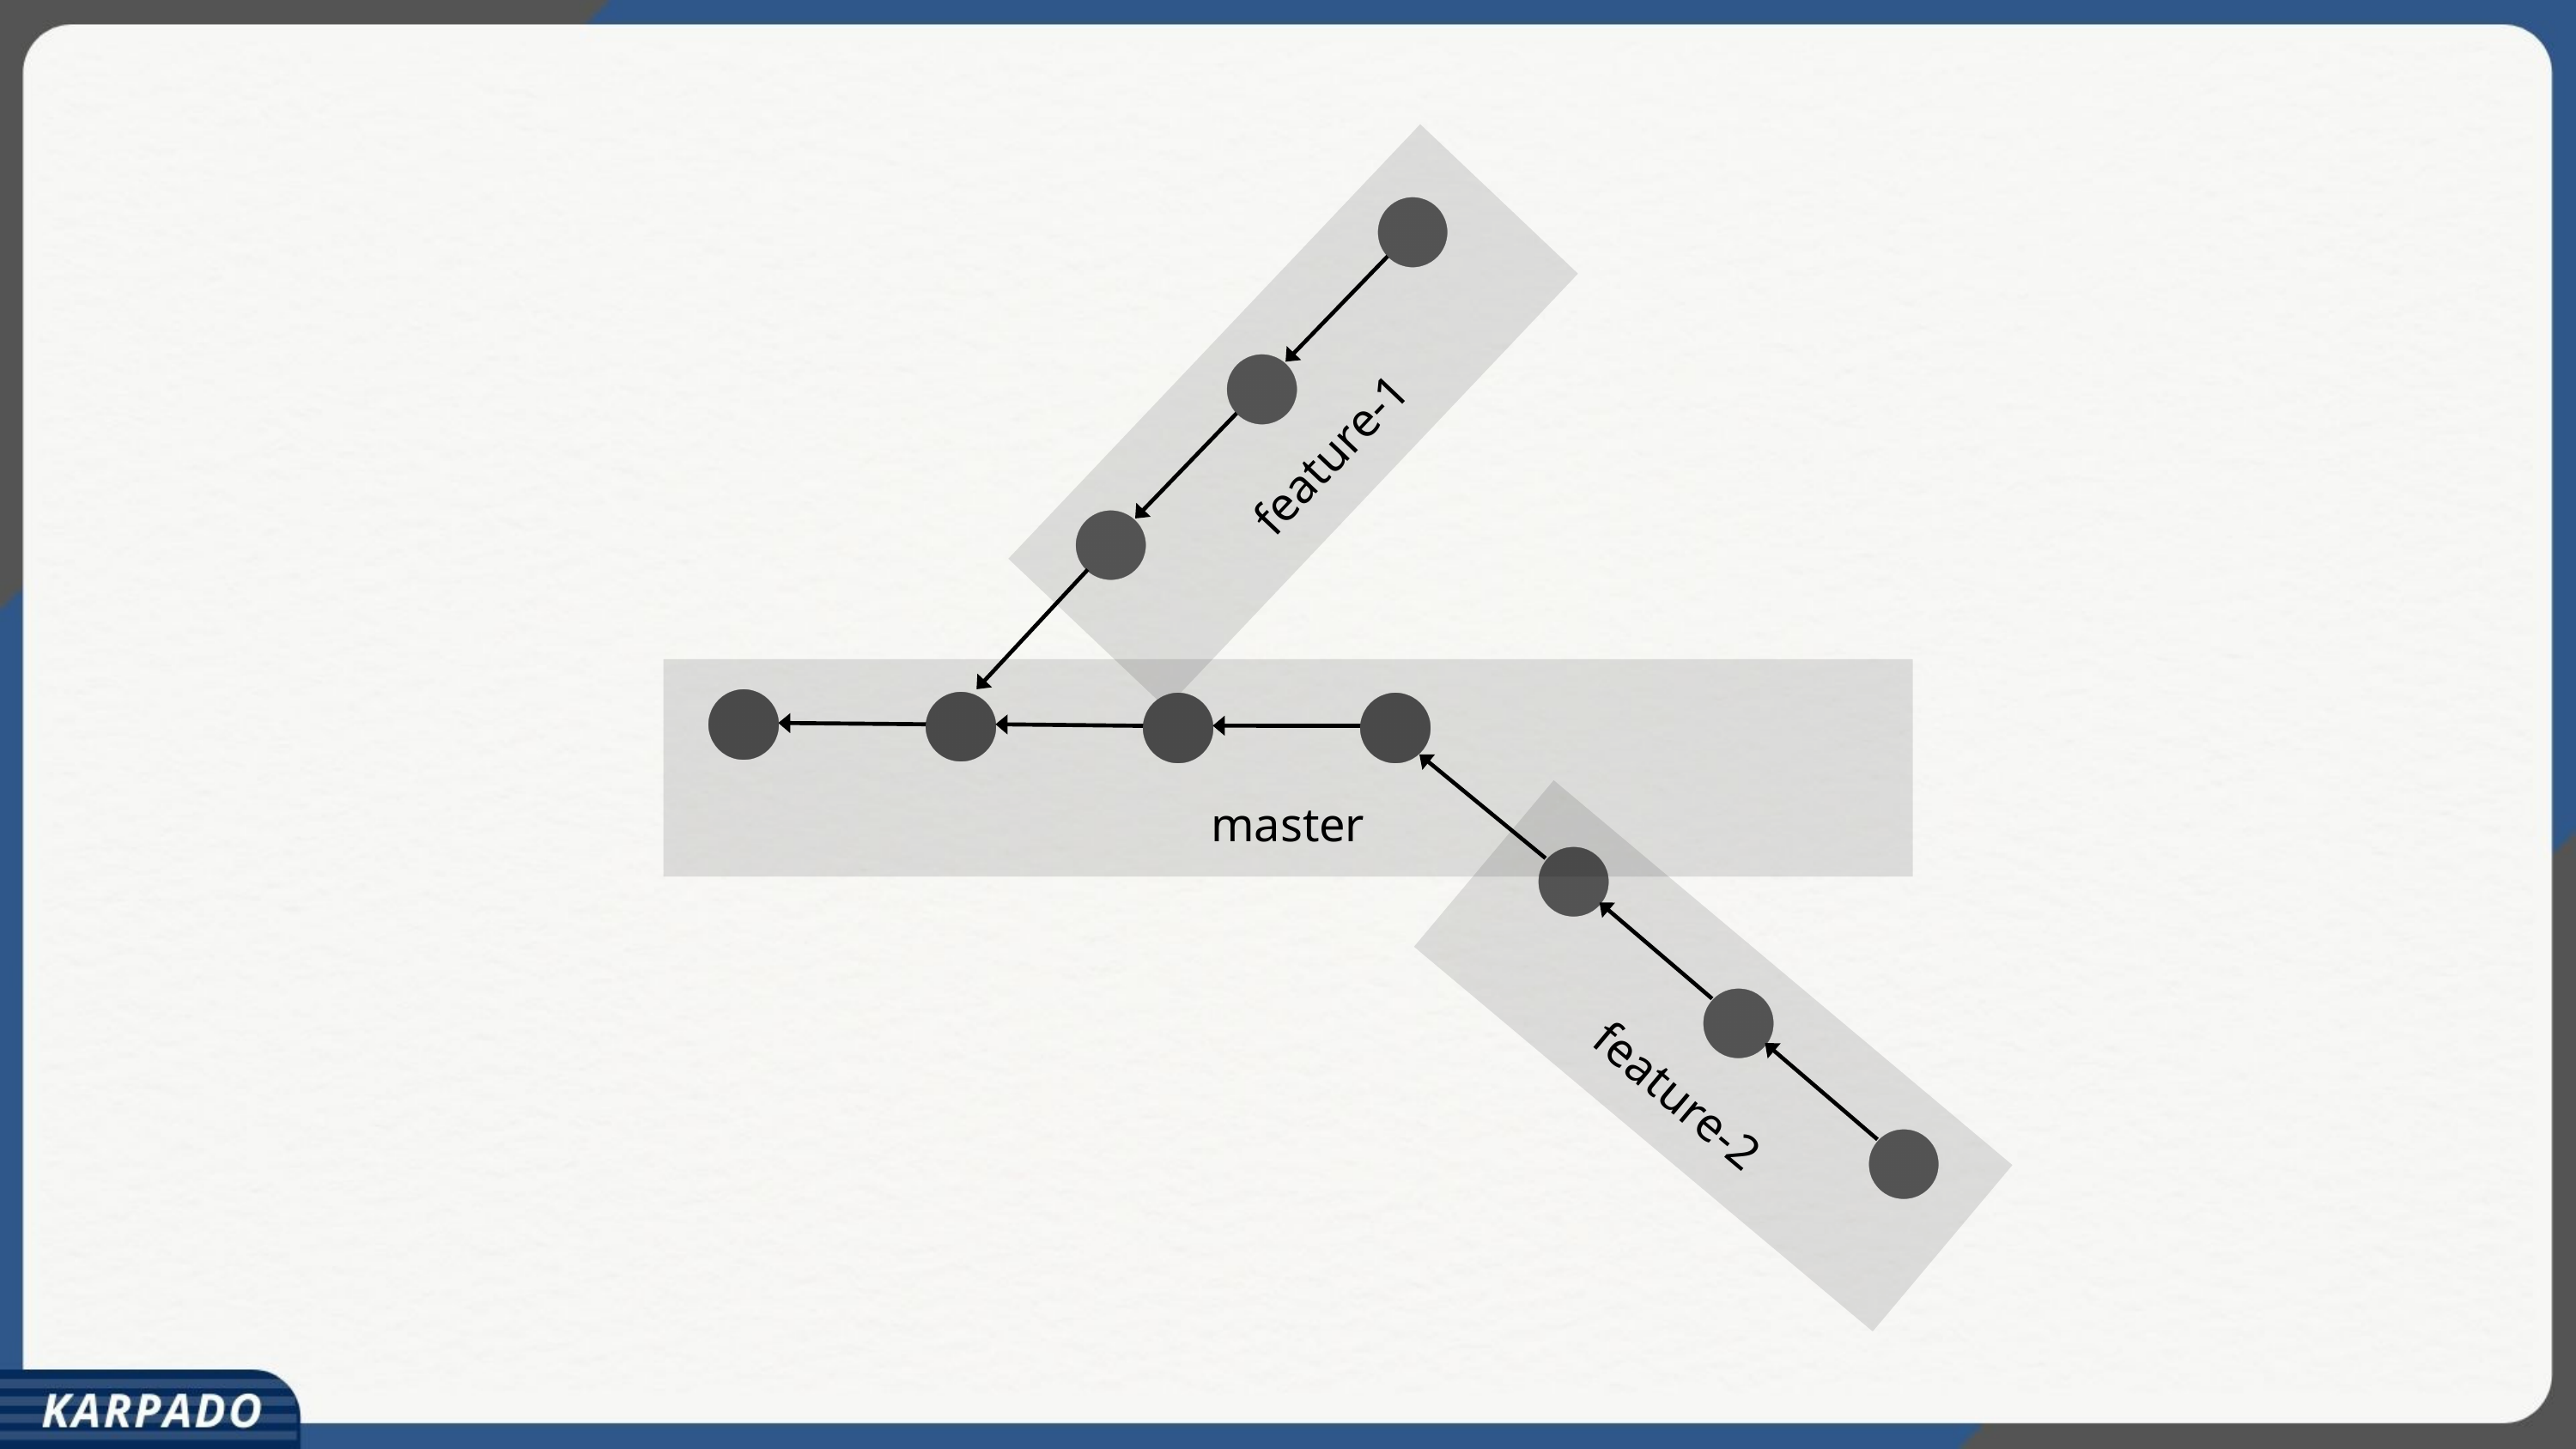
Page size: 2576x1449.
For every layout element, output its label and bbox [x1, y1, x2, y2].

text_box [1413, 947, 2014, 1165]
text_box [663, 658, 1913, 877]
picture [0, 0, 2576, 1449]
text_box [993, 306, 1594, 525]
